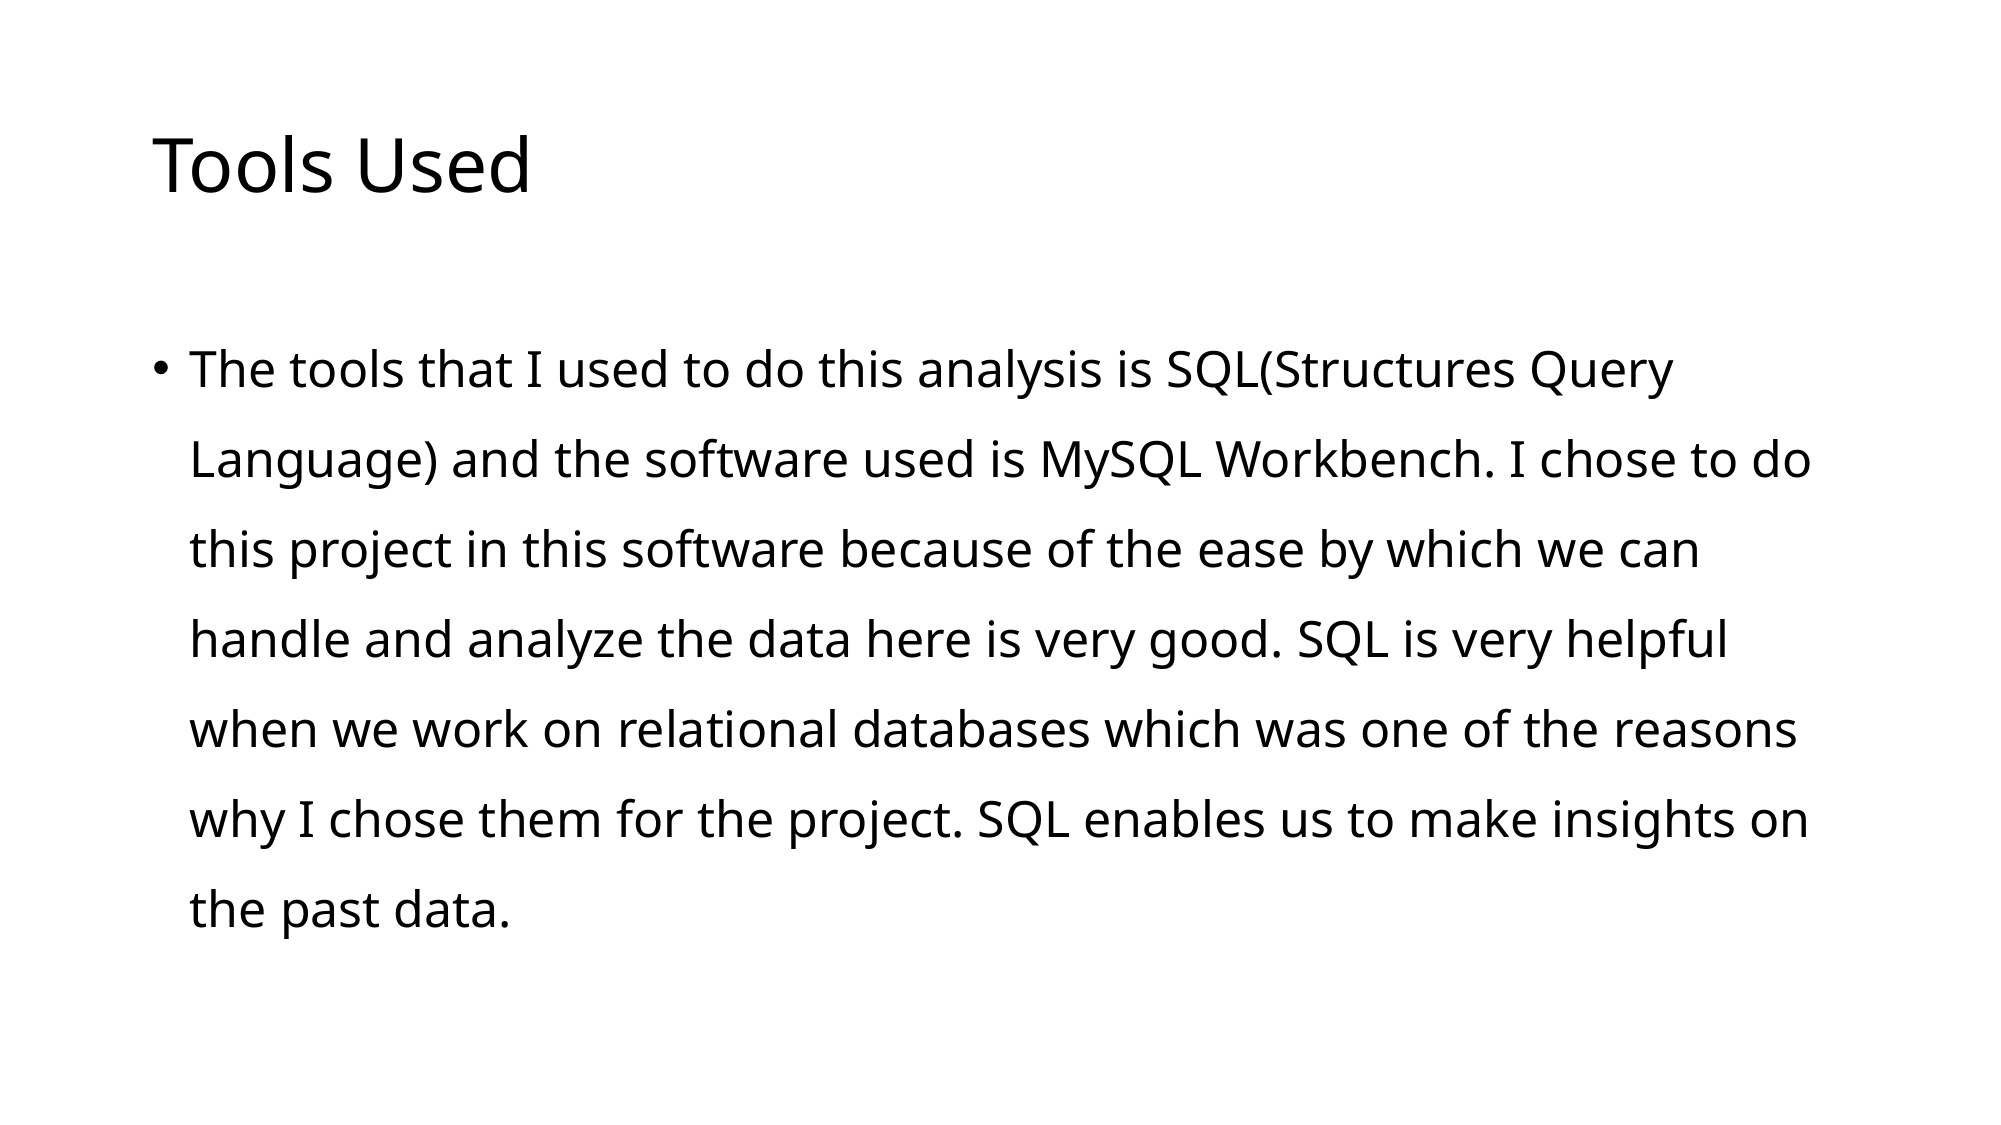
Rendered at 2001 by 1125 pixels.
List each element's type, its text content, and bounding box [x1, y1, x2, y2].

title Tools Used [137, 59, 1863, 278]
list The tools that I used to do this analysis is SQL(Structures Query Language) and the software used is MySQL Workbench. I chose to do this project in this software because of the ease by which we can handle and analyze the data here is very good. SQL is very helpful when we work on relational databases which was one of the reasons why I chose them for the project. SQL enables us to make insights on the past data. [137, 299, 1863, 1014]
